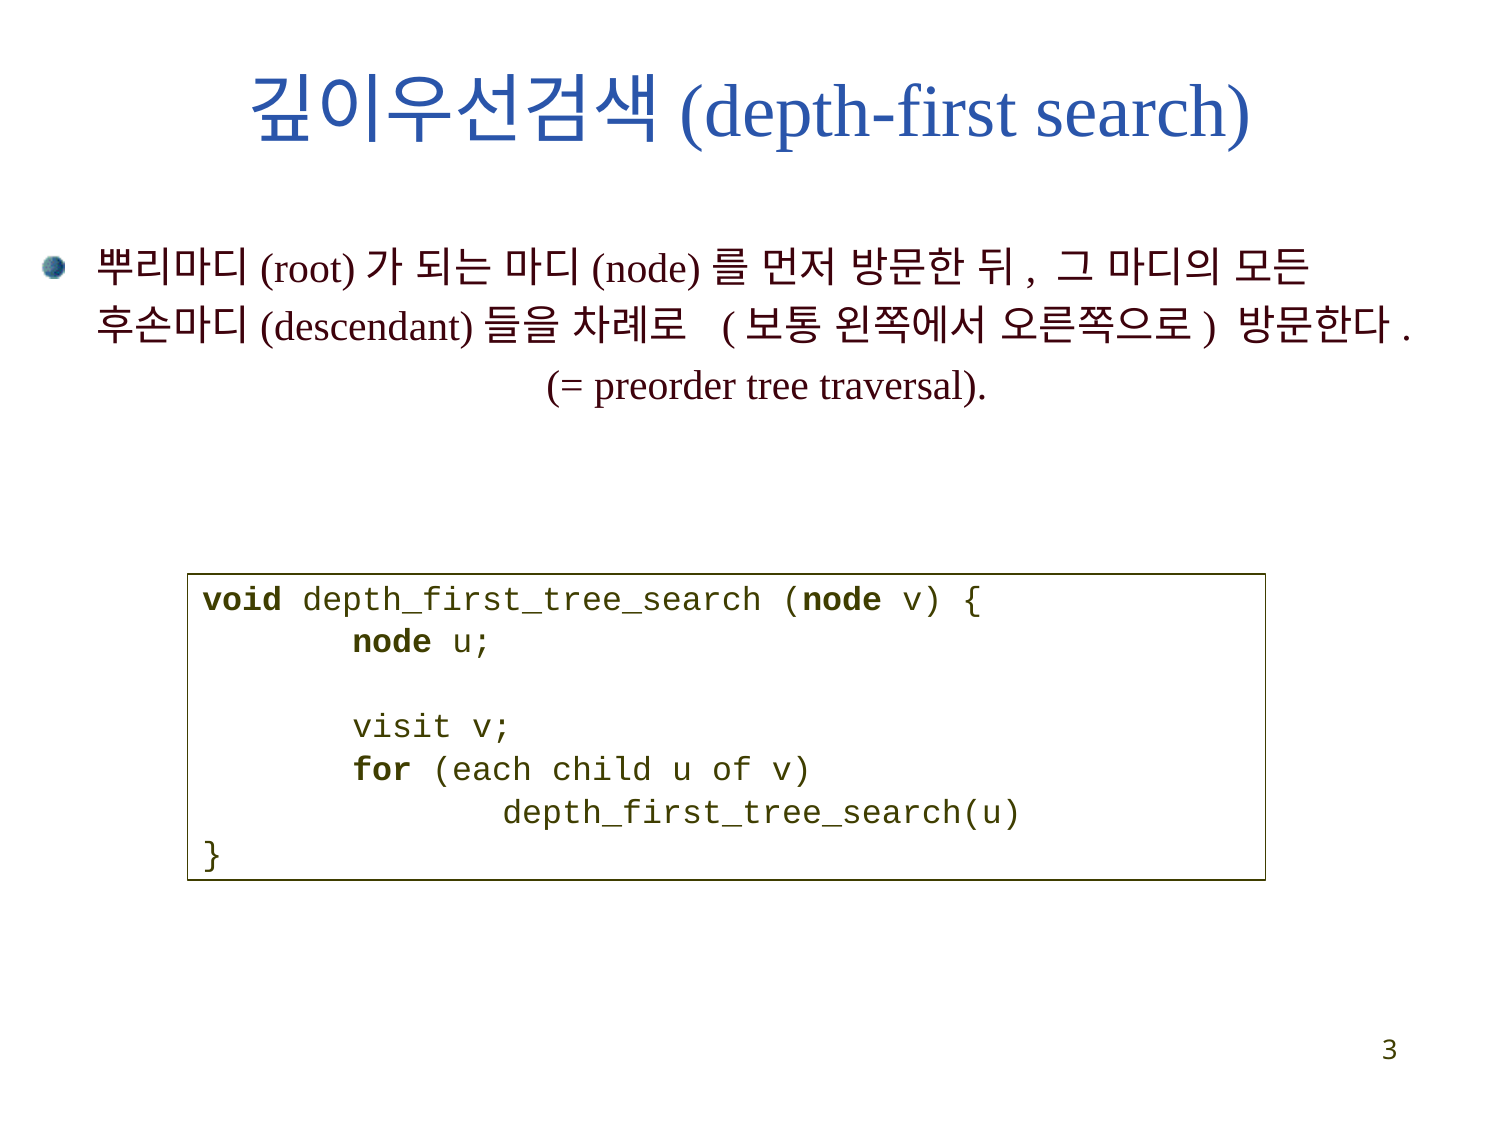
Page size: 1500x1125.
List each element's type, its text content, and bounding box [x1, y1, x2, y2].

list 뿌리마디(root)가 되는 마디(node)를 먼저 방문한 뒤, 그 마디의 모든 후손마디(descendant)들을 차례로 (보통 왼쪽에서 오른쪽으로) 방문한다. (= preorder tree traversal). [24, 224, 1475, 446]
picture [39, 253, 65, 279]
title 깊이우선검색(depth-first search) [112, 24, 1388, 188]
slide_number 3 [1099, 1024, 1413, 1101]
text_box void depth_first_tree_search (node v) { node u; visit v; for (each child u of v) depth_first_tree_search(u) } [187, 574, 1266, 881]
